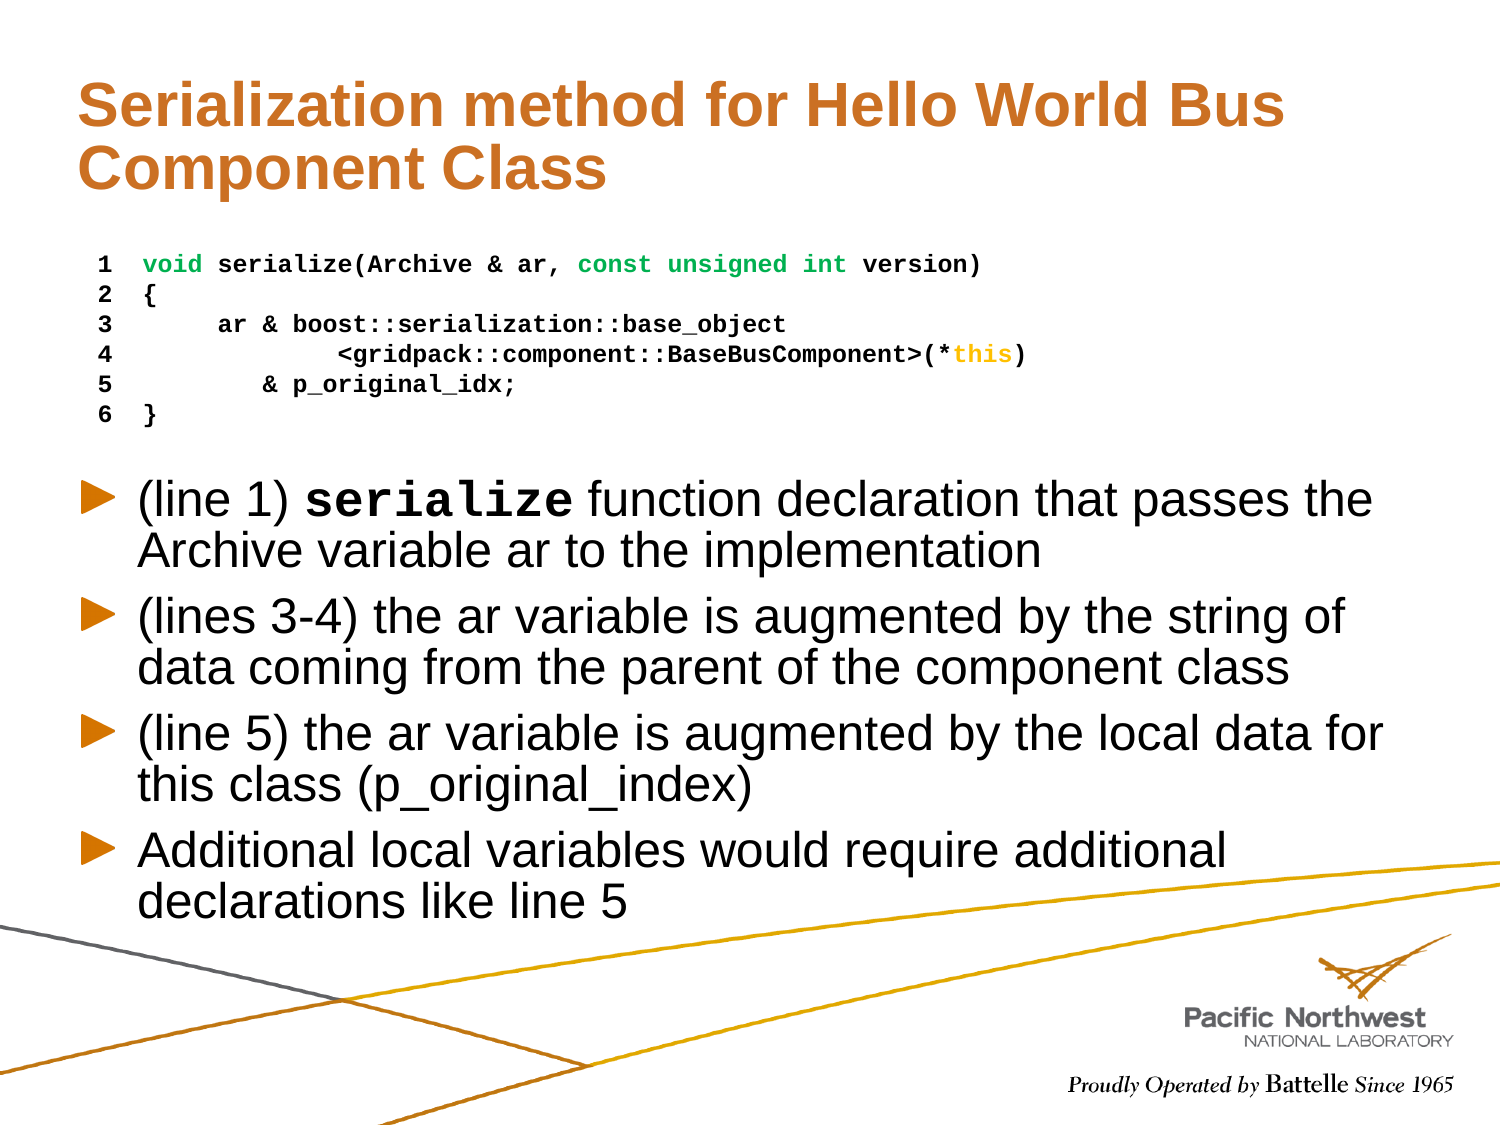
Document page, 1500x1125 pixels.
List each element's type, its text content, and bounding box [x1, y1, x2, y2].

list (line 1) serialize function declaration that passes the Archive variable ar to the implementation (lines 3-4) the ar variable is augmented by the string of data coming from the parent of the component class (line 5) the ar variable is augmented by the local data for this class (p_original_index) Additional local variables would require additional declarations like line 5 [80, 476, 1424, 1063]
text_box 1 void serialize(Archive & ar, const unsigned int version) 2 { 3 ar & boost::serialization::base_object 4 <gridpack::component::BaseBusComponent>(*this) 5 & p_original_idx; 6 } [82, 240, 1043, 435]
picture [80, 479, 116, 515]
picture [80, 596, 116, 632]
picture [0, 830, 1500, 1125]
picture [80, 713, 116, 749]
title Serialization method for Hello World Bus Component Class [77, 75, 1424, 238]
